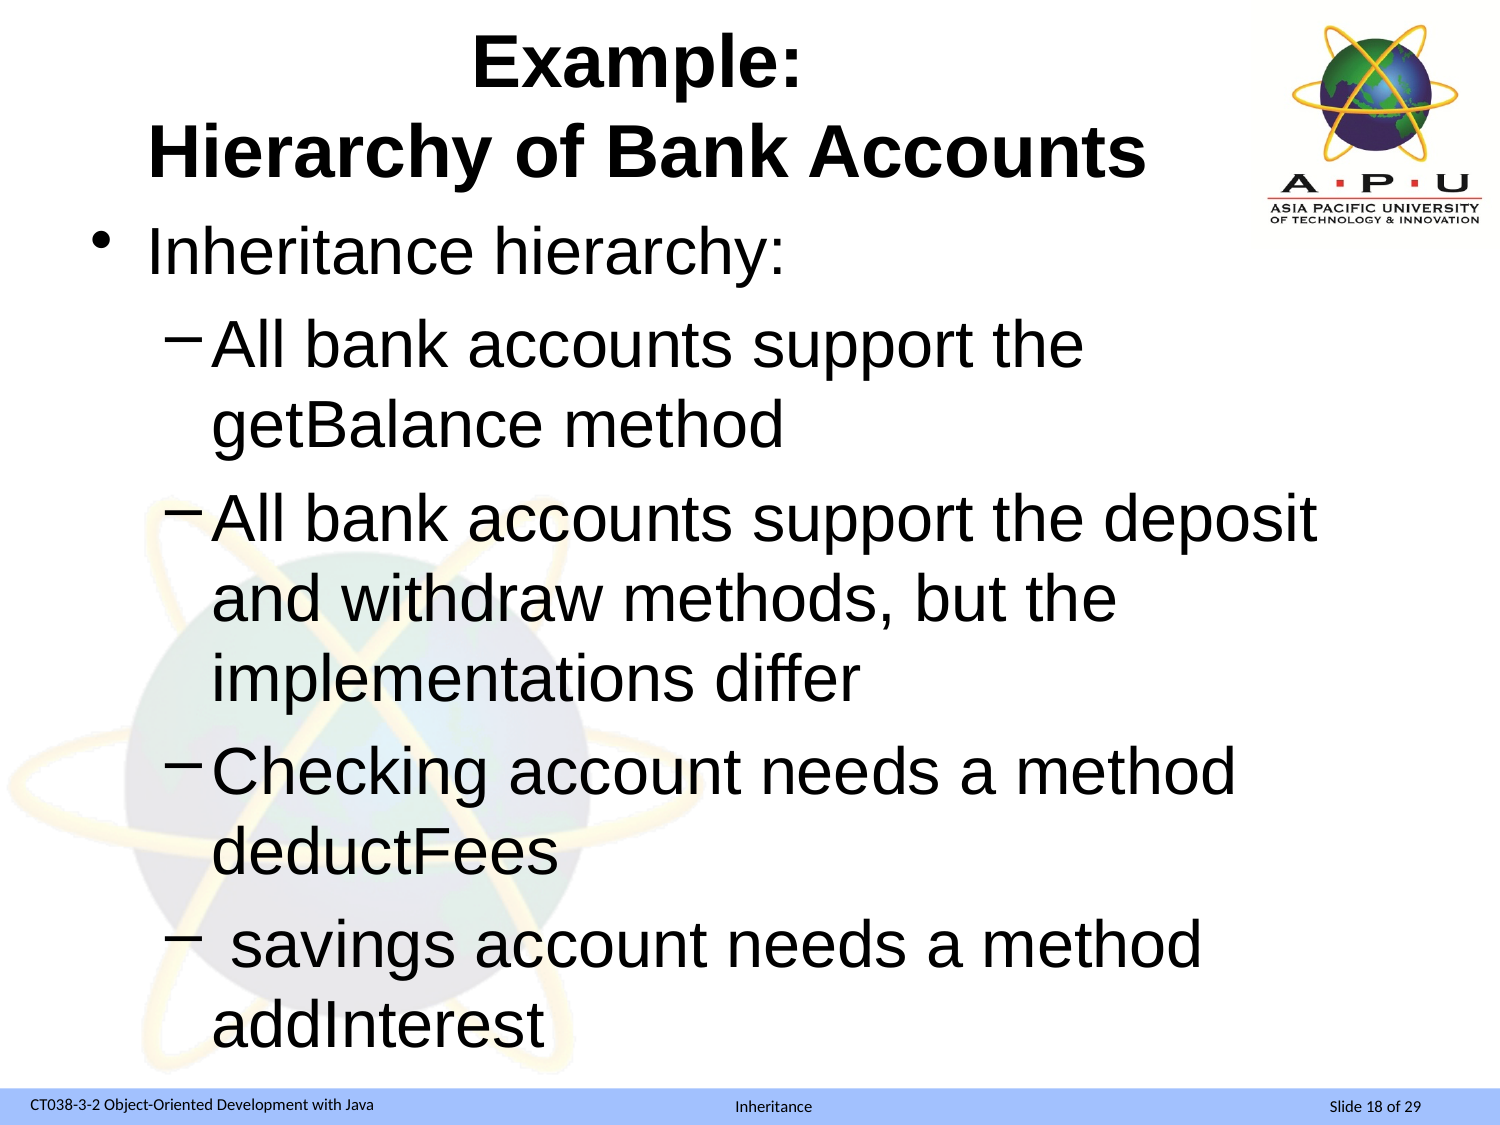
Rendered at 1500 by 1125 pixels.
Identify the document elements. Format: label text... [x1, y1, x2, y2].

title Example: Hierarchy of Bank Accounts [75, 45, 1222, 251]
list Inheritance hierarchy: All bank accounts support the getBalance method All bank accounts support the deposit and withdraw methods, but the implementations differ Checking account needs a method deductFees savings account needs a method addInterest [75, 200, 1444, 943]
picture [1251, 0, 1500, 249]
